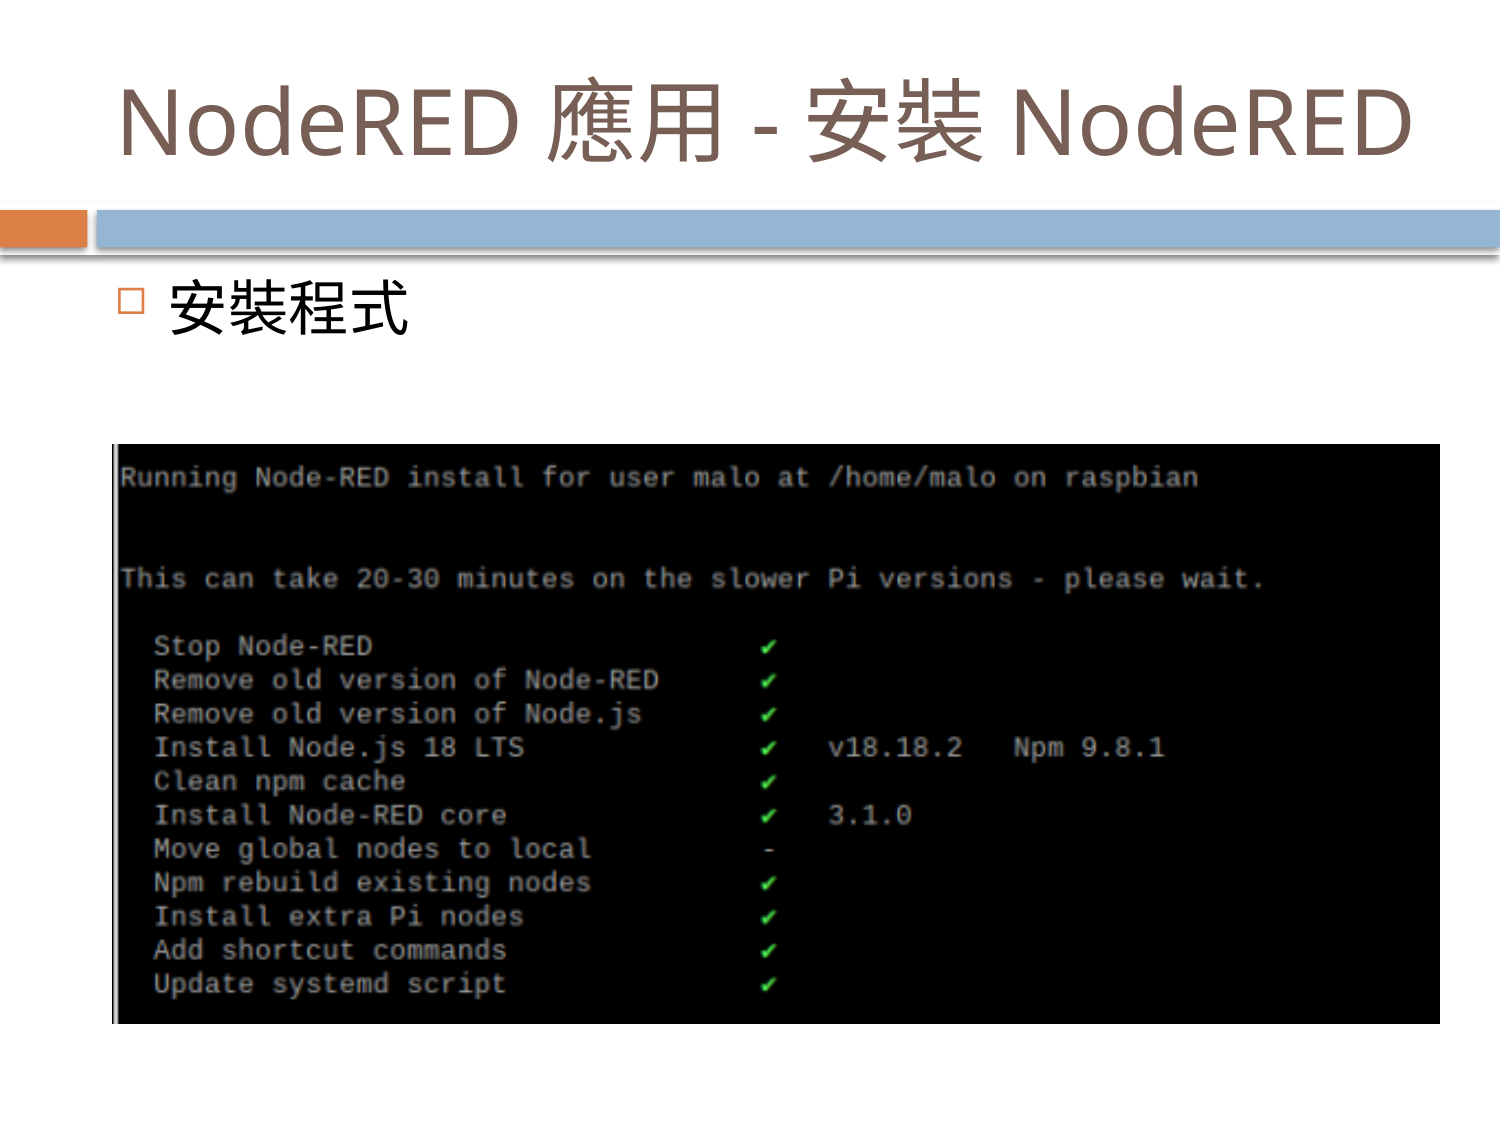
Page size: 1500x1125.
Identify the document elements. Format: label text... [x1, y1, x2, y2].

title NodeRED應用-安裝NodeRED [100, 37, 1438, 200]
list 安裝程式 [100, 262, 1438, 1000]
picture [111, 444, 1440, 1024]
